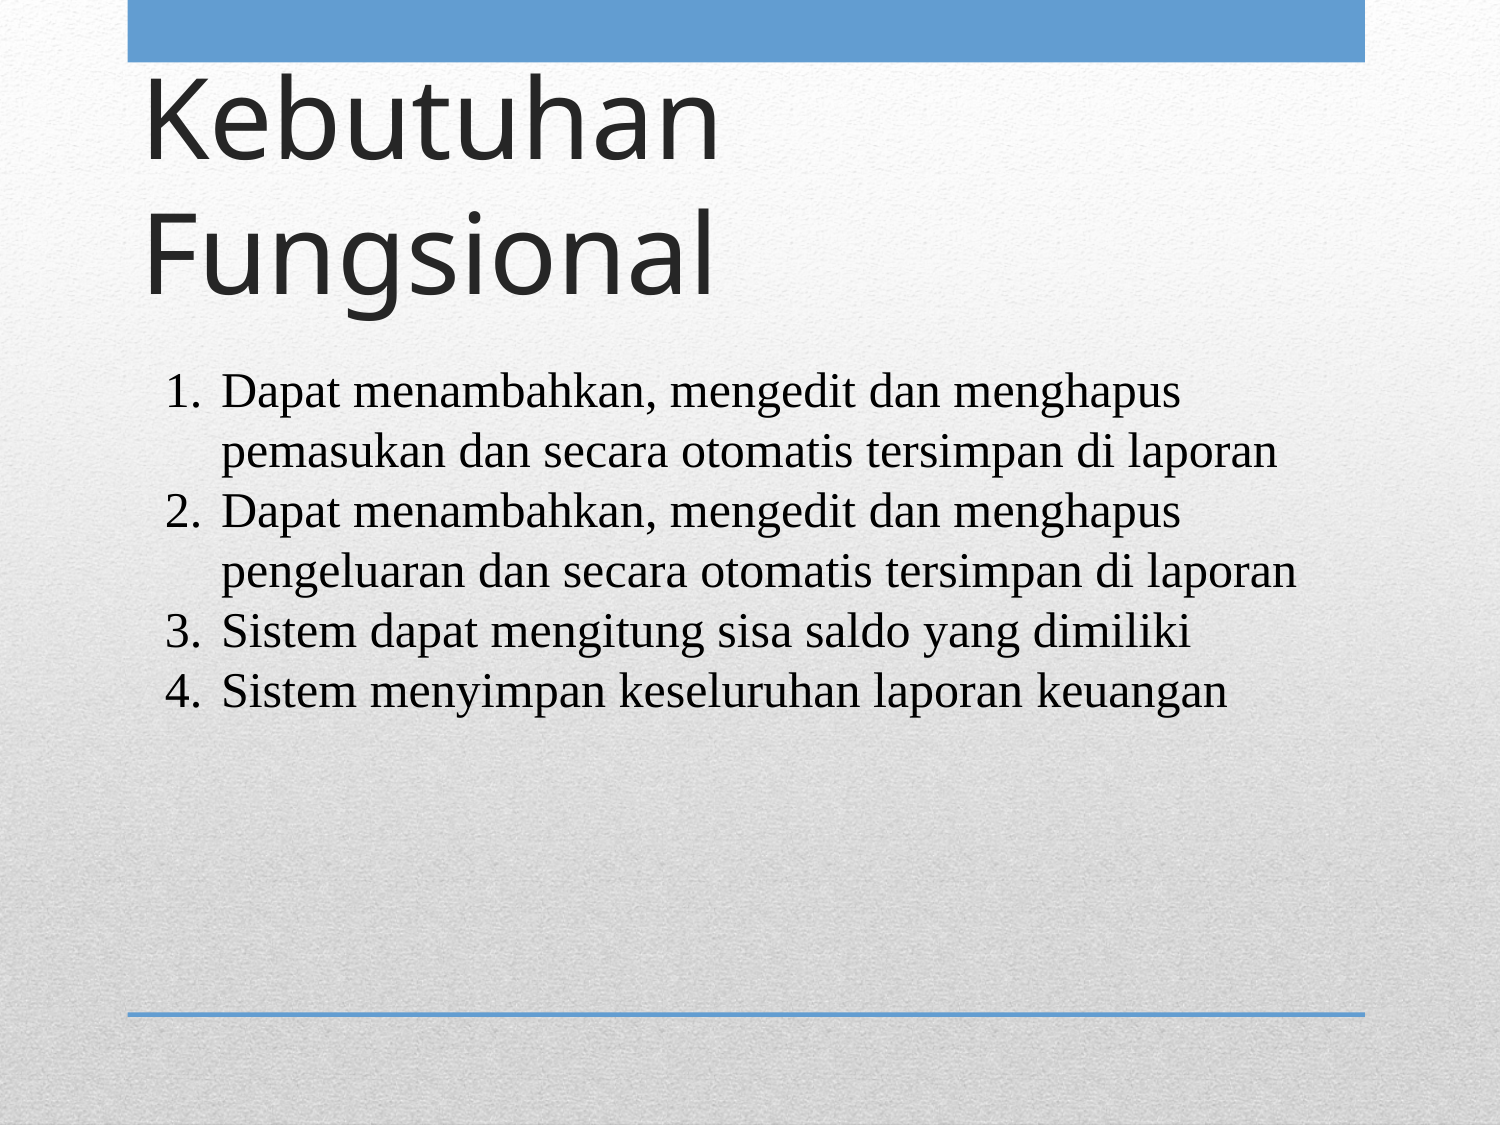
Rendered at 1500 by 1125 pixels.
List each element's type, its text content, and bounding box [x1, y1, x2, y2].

text_box Dapat menambahkan, mengedit dan menghapus pemasukan dan secara otomatis tersimpan di laporan Dapat menambahkan, mengedit dan menghapus pengeluaran dan secara otomatis tersimpan di laporan Sistem dapat mengitung sisa saldo yang dimiliki Sistem menyimpan keseluruhan laporan keuangan [149, 349, 1350, 905]
title Kebutuhan Fungsional [125, 62, 1238, 325]
